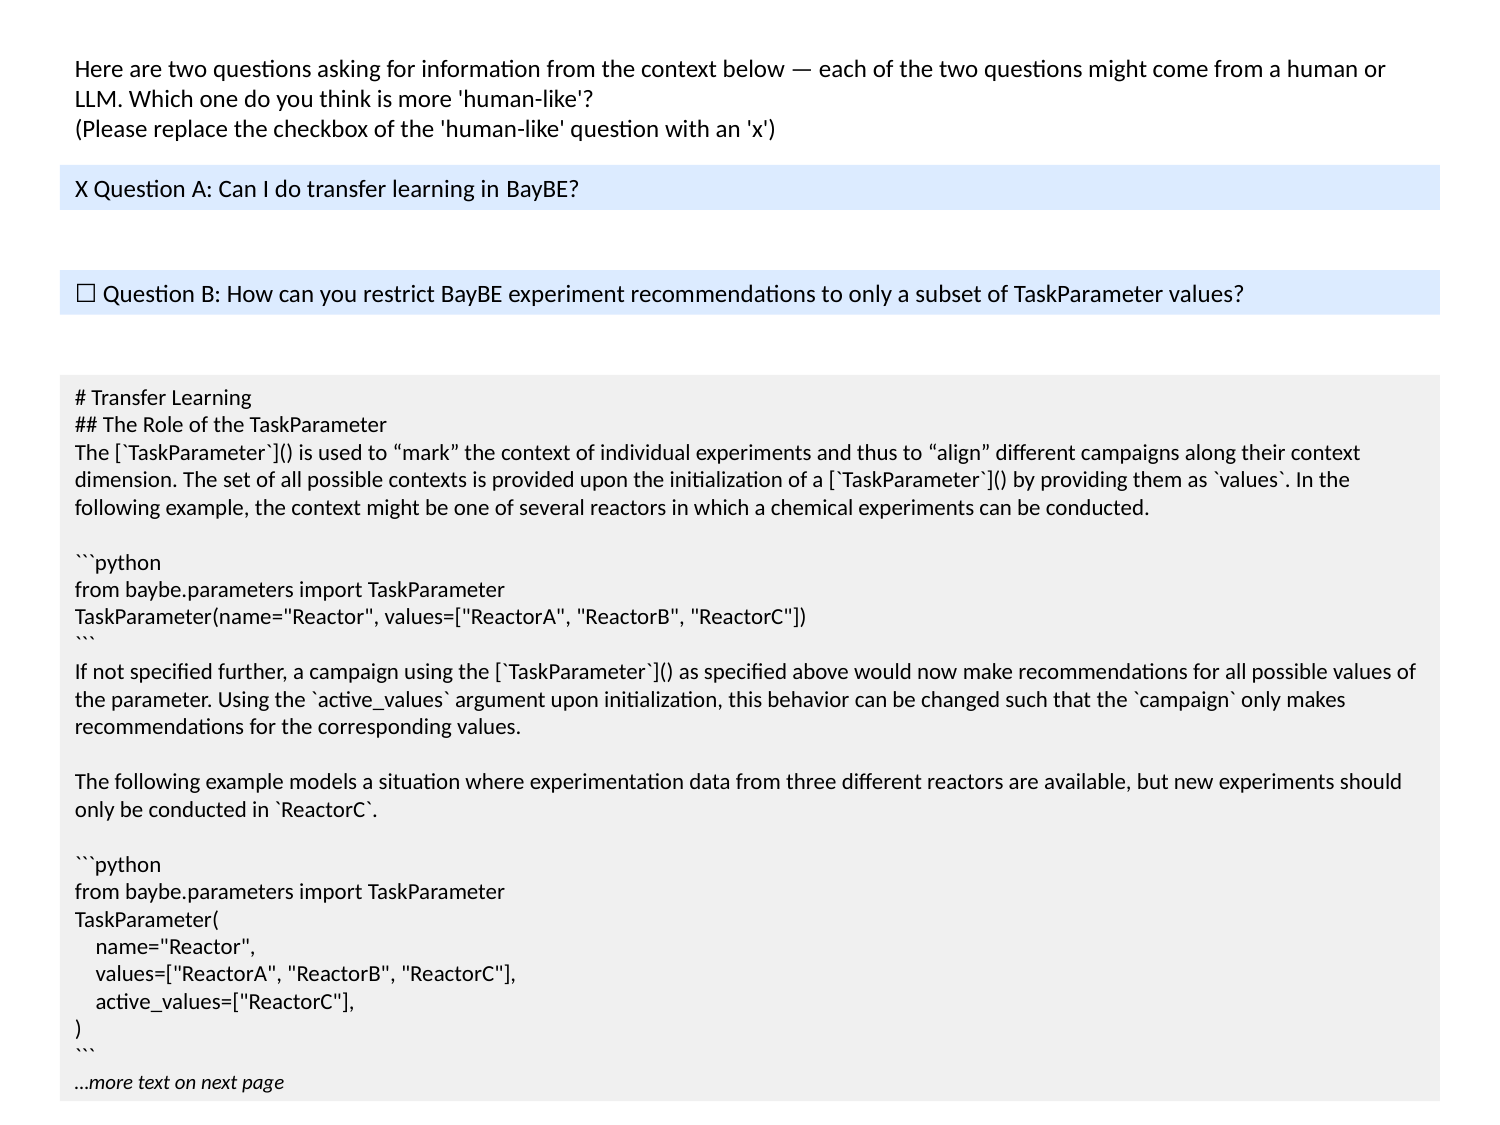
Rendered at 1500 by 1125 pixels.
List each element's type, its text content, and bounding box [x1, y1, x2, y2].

text_box X Question A: Can I do transfer learning in BayBE? [59, 164, 1440, 210]
text_box # Transfer Learning ## The Role of the TaskParameter The [`TaskParameter`]() is used to “mark” the context of individual experiments and thus to “align” different campaigns along their context dimension. The set of all possible contexts is provided upon the initialization of a [`TaskParameter`]() by providing them as `values`. In the following example, the context might be one of several reactors in which a chemical experiments can be conducted. ```python from baybe.parameters import TaskParameter TaskParameter(name="Reactor", values=["ReactorA", "ReactorB", "ReactorC"]) ``` If not specified further, a campaign using the [`TaskParameter`]() as specified above would now make recommendations for all possible values of the parameter. Using the `active_values` argument upon initialization, this behavior can be changed such that the `campaign` only makes recommendations for the corresponding values. The following example models a situation where experimentation data from three different reactors are available, but new experiments should only be conducted in `ReactorC`. ```python from baybe.parameters import TaskParameter TaskParameter( name="Reactor", values=["ReactorA", "ReactorB", "ReactorC"], active_values=["ReactorC"], ) ``` …more text on next page [59, 374, 1440, 1102]
text_box Here are two questions asking for information from the context below — each of the two questions might come from a human or LLM. Which one do you think is more 'human-like'? (Please replace the checkbox of the 'human-like' question with an 'x') [59, 45, 1440, 150]
text_box ☐ Question B: How can you restrict BayBE experiment recommendations to only a subset of TaskParameter values? [59, 270, 1440, 315]
